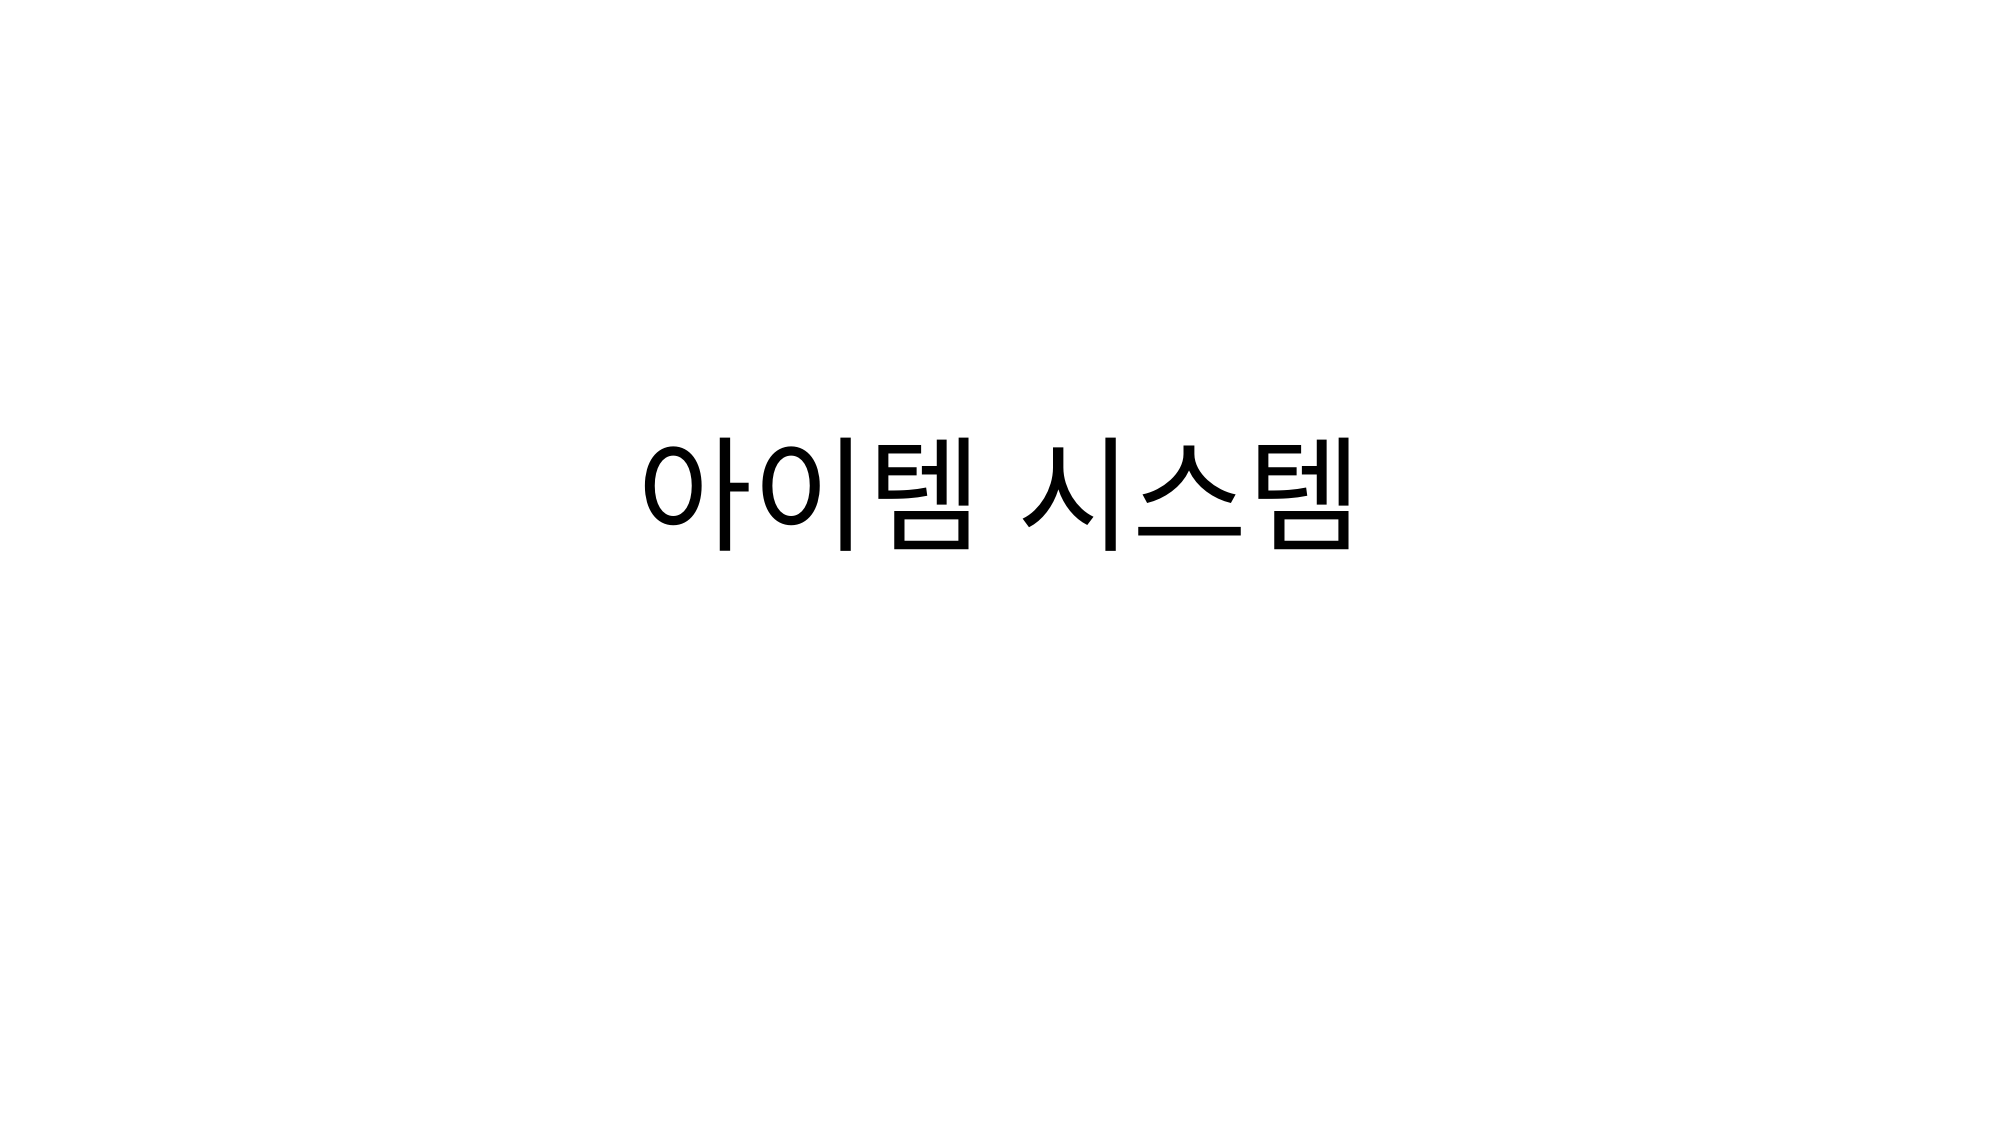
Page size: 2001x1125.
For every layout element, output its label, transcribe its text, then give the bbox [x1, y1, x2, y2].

title 아이템 시스템 [249, 184, 1750, 576]
